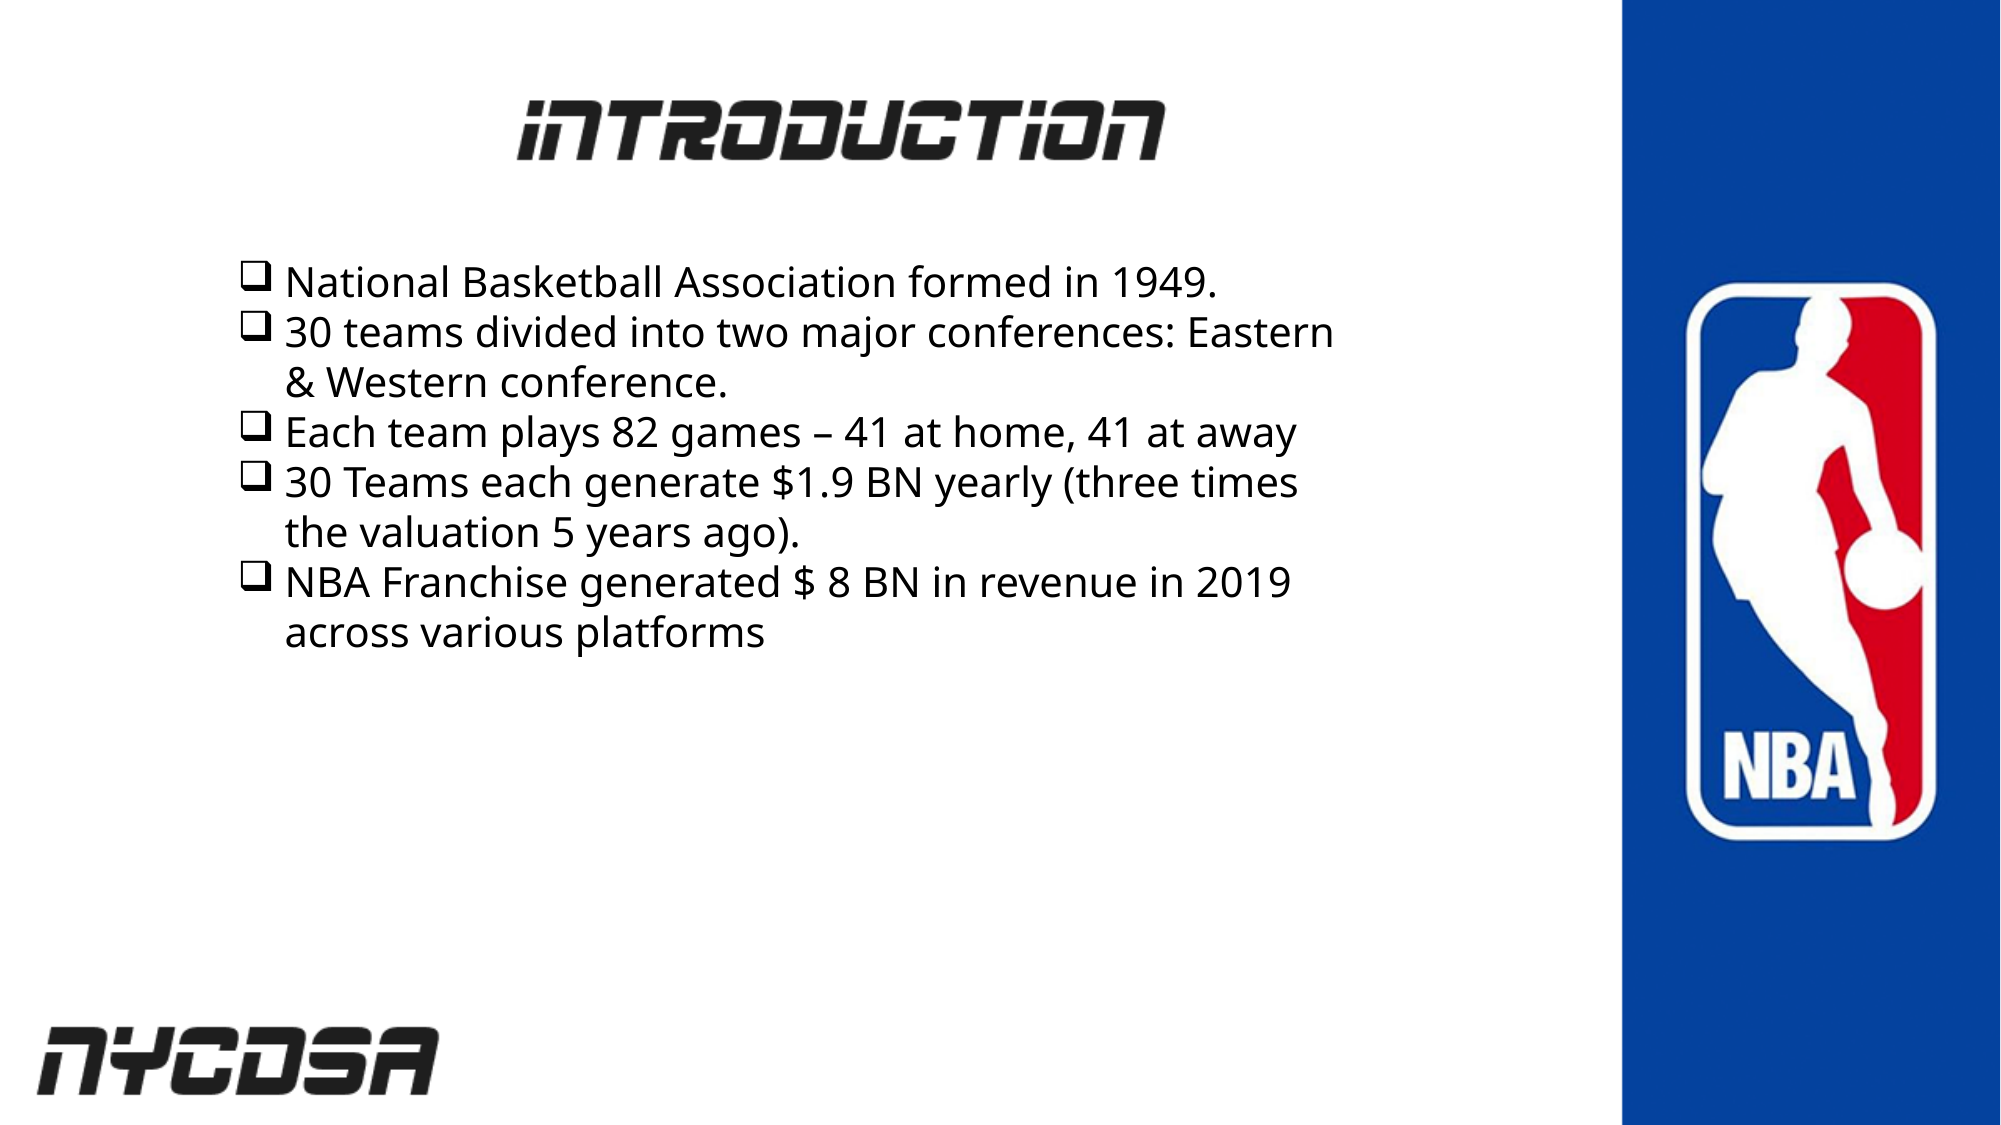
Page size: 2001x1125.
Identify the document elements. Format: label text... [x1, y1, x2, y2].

picture [0, 0, 2001, 1125]
text_box National Basketball Association formed in 1949. 30 teams divided into two major conferences: Eastern & Western conference. Each team plays 82 games – 41 at home, 41 at away 30 Teams each generate $1.9 BN yearly (three times the valuation 5 years ago). NBA Franchise generated $ 8 BN in revenue in 2019 across various platforms [223, 248, 1388, 1125]
